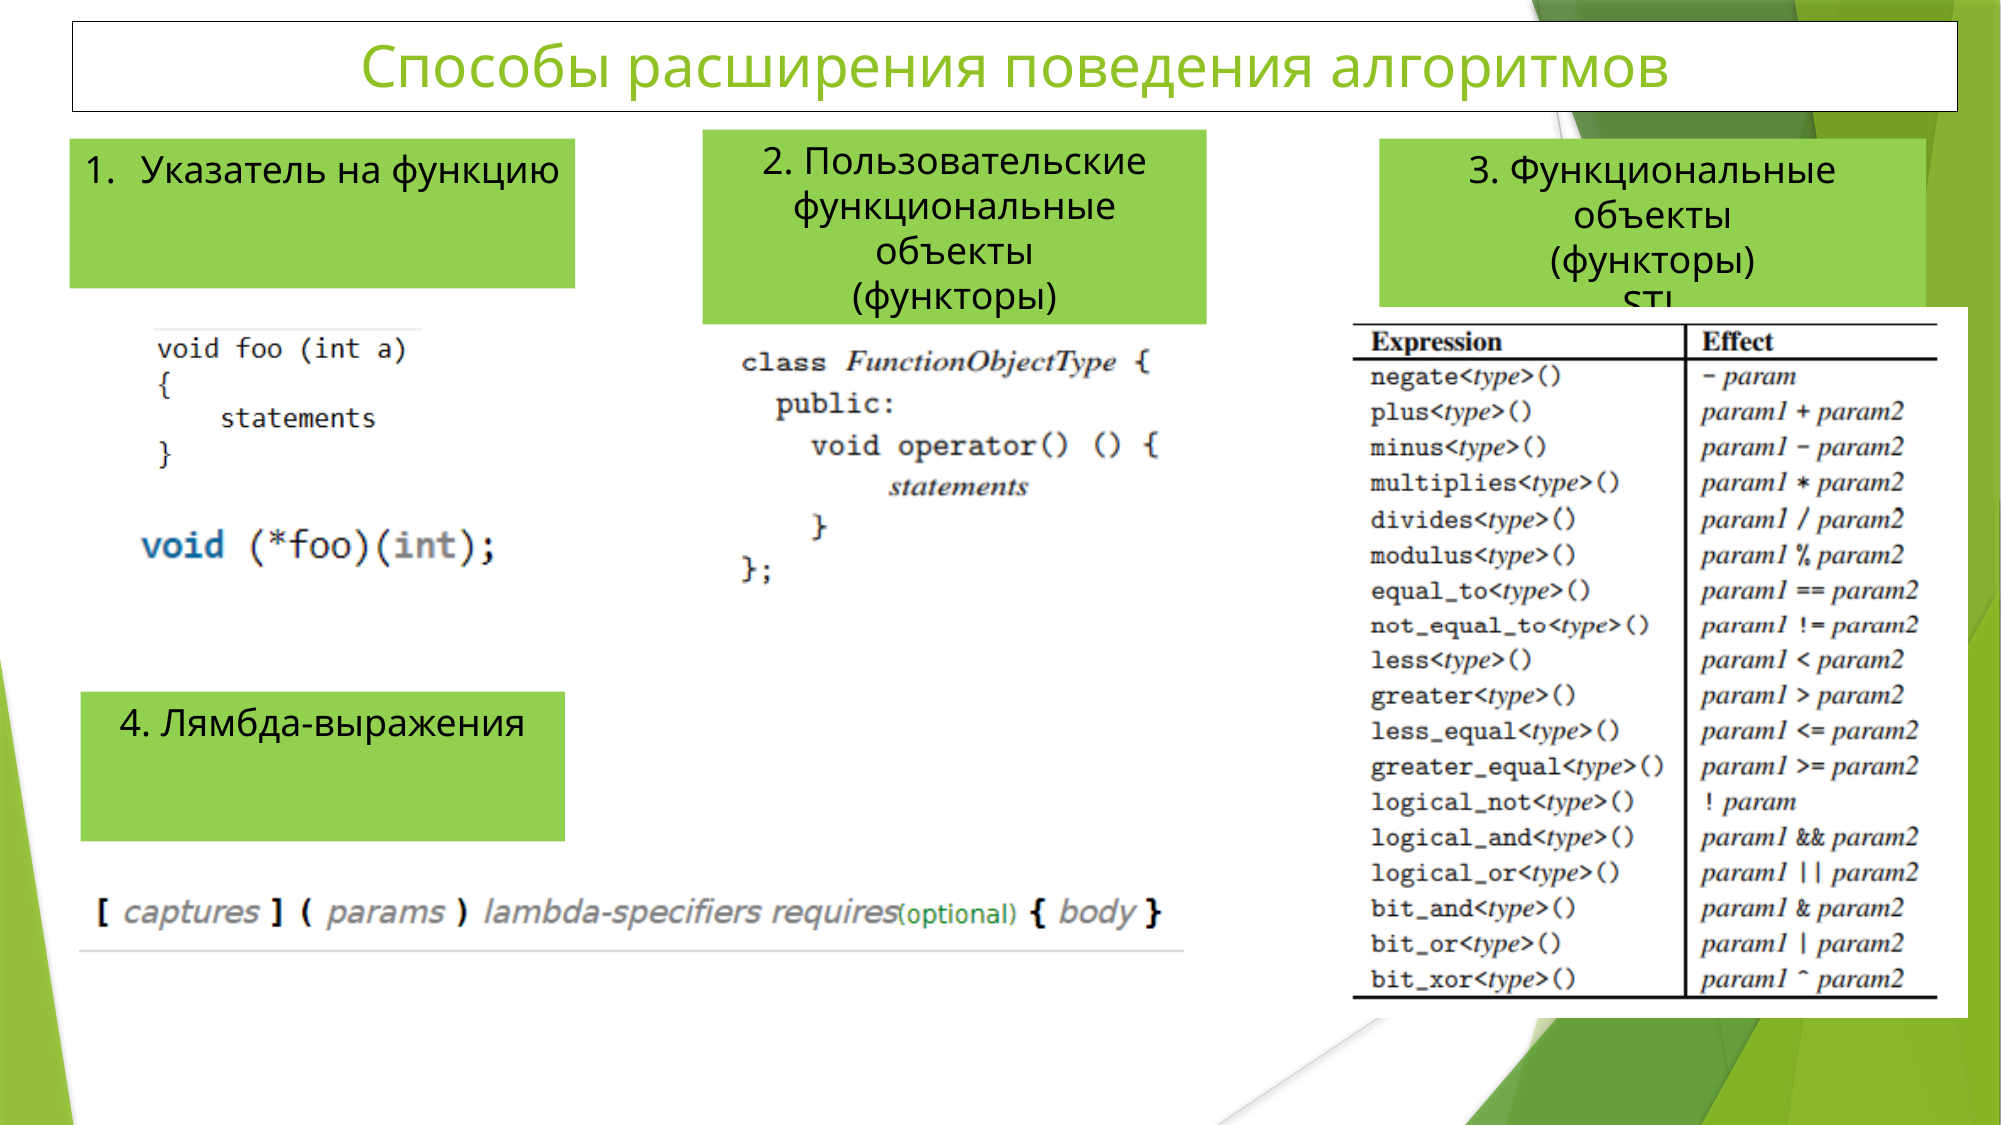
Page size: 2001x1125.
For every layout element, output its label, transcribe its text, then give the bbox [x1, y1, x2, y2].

text_box 2. Пользовательские функциональные объекты (функторы) [702, 129, 1207, 325]
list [1337, 307, 1968, 1019]
picture [153, 328, 421, 486]
text_box Способы расширения поведения алгоритмов [72, 21, 1958, 112]
text_box 4. Лямбда-выражения [80, 691, 565, 842]
picture [134, 523, 511, 584]
text_box 3. Функциональные объекты (функторы) STL [1379, 138, 1927, 305]
picture [79, 876, 1185, 955]
text_box Указатель на функцию [69, 138, 576, 289]
picture [718, 334, 1185, 596]
